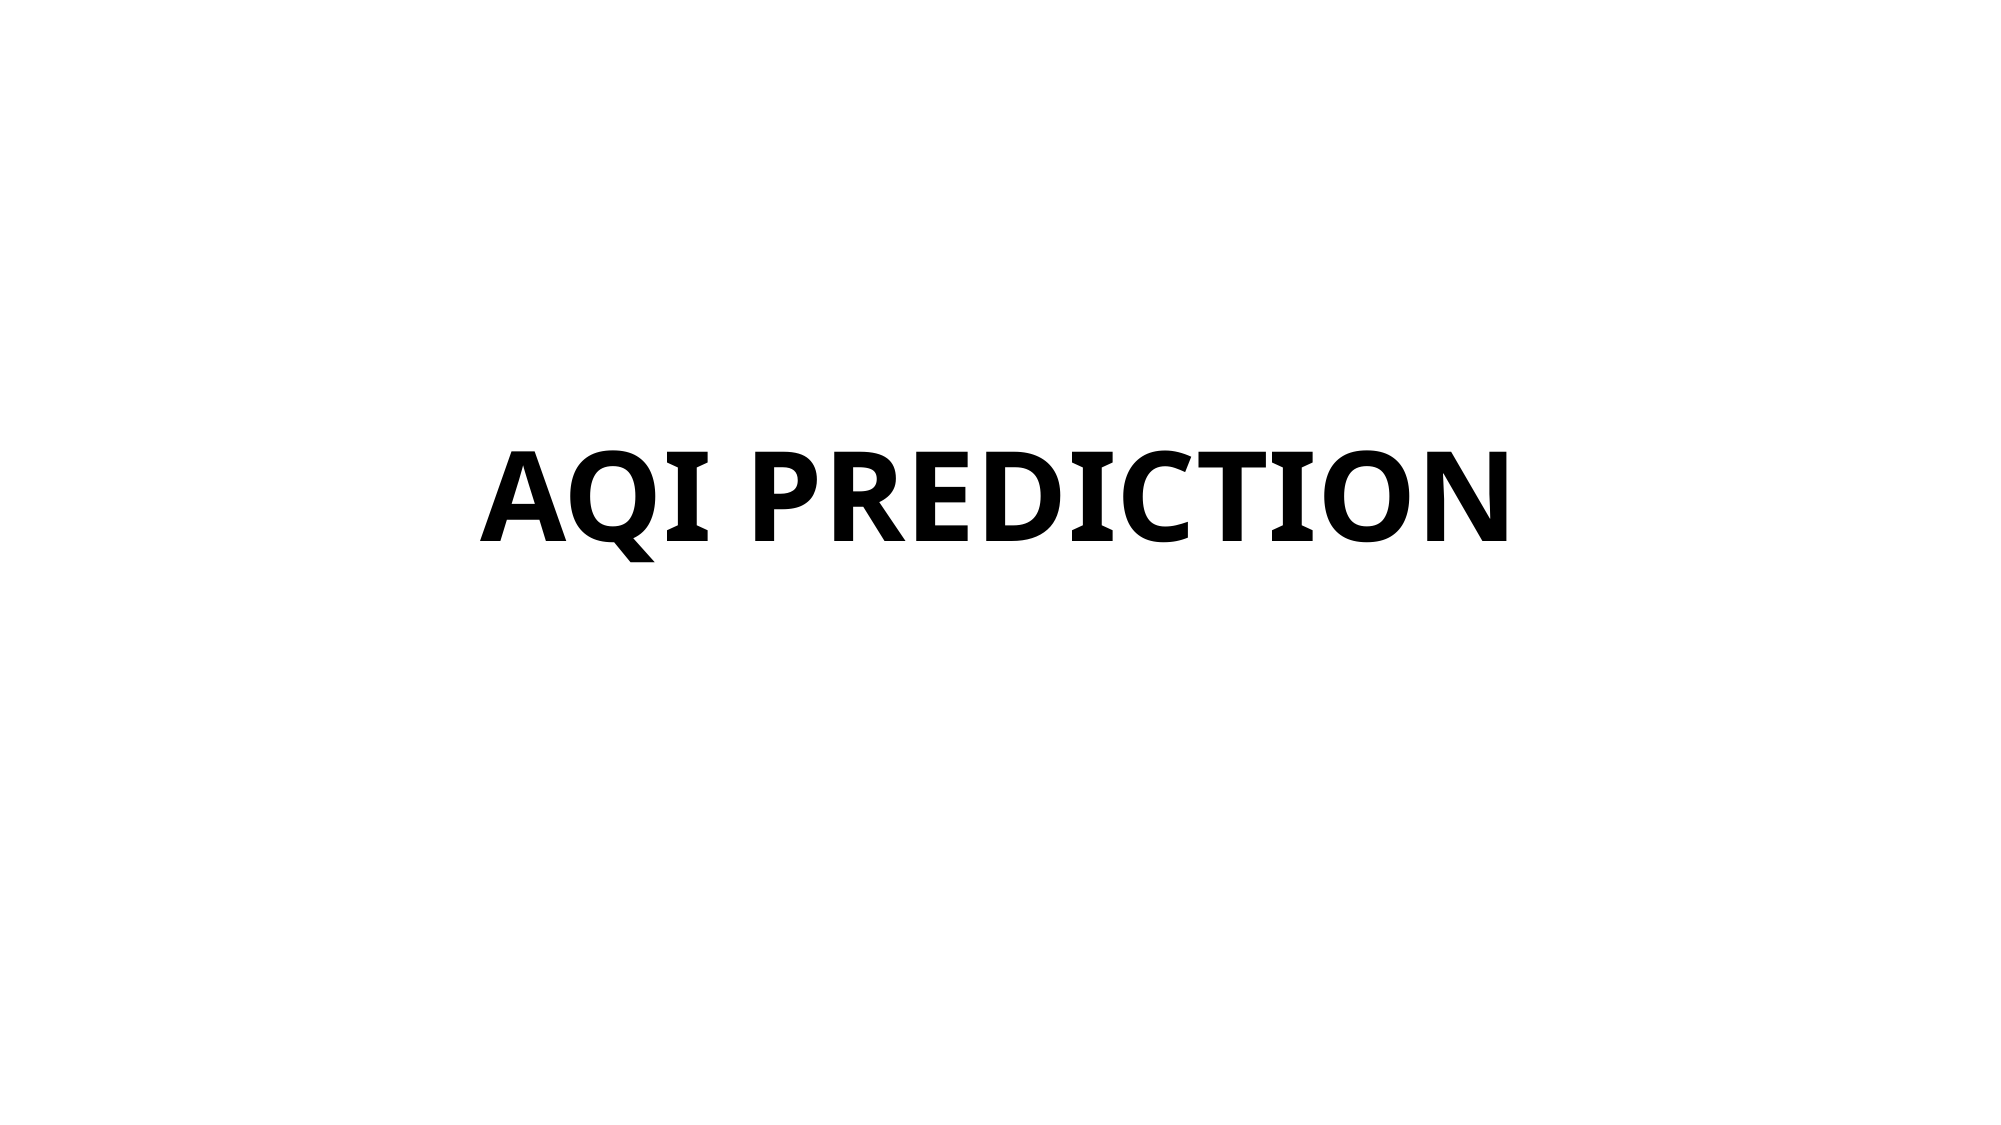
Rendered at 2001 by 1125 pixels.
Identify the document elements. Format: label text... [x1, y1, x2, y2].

title AQI PREDICTION [249, 184, 1750, 576]
